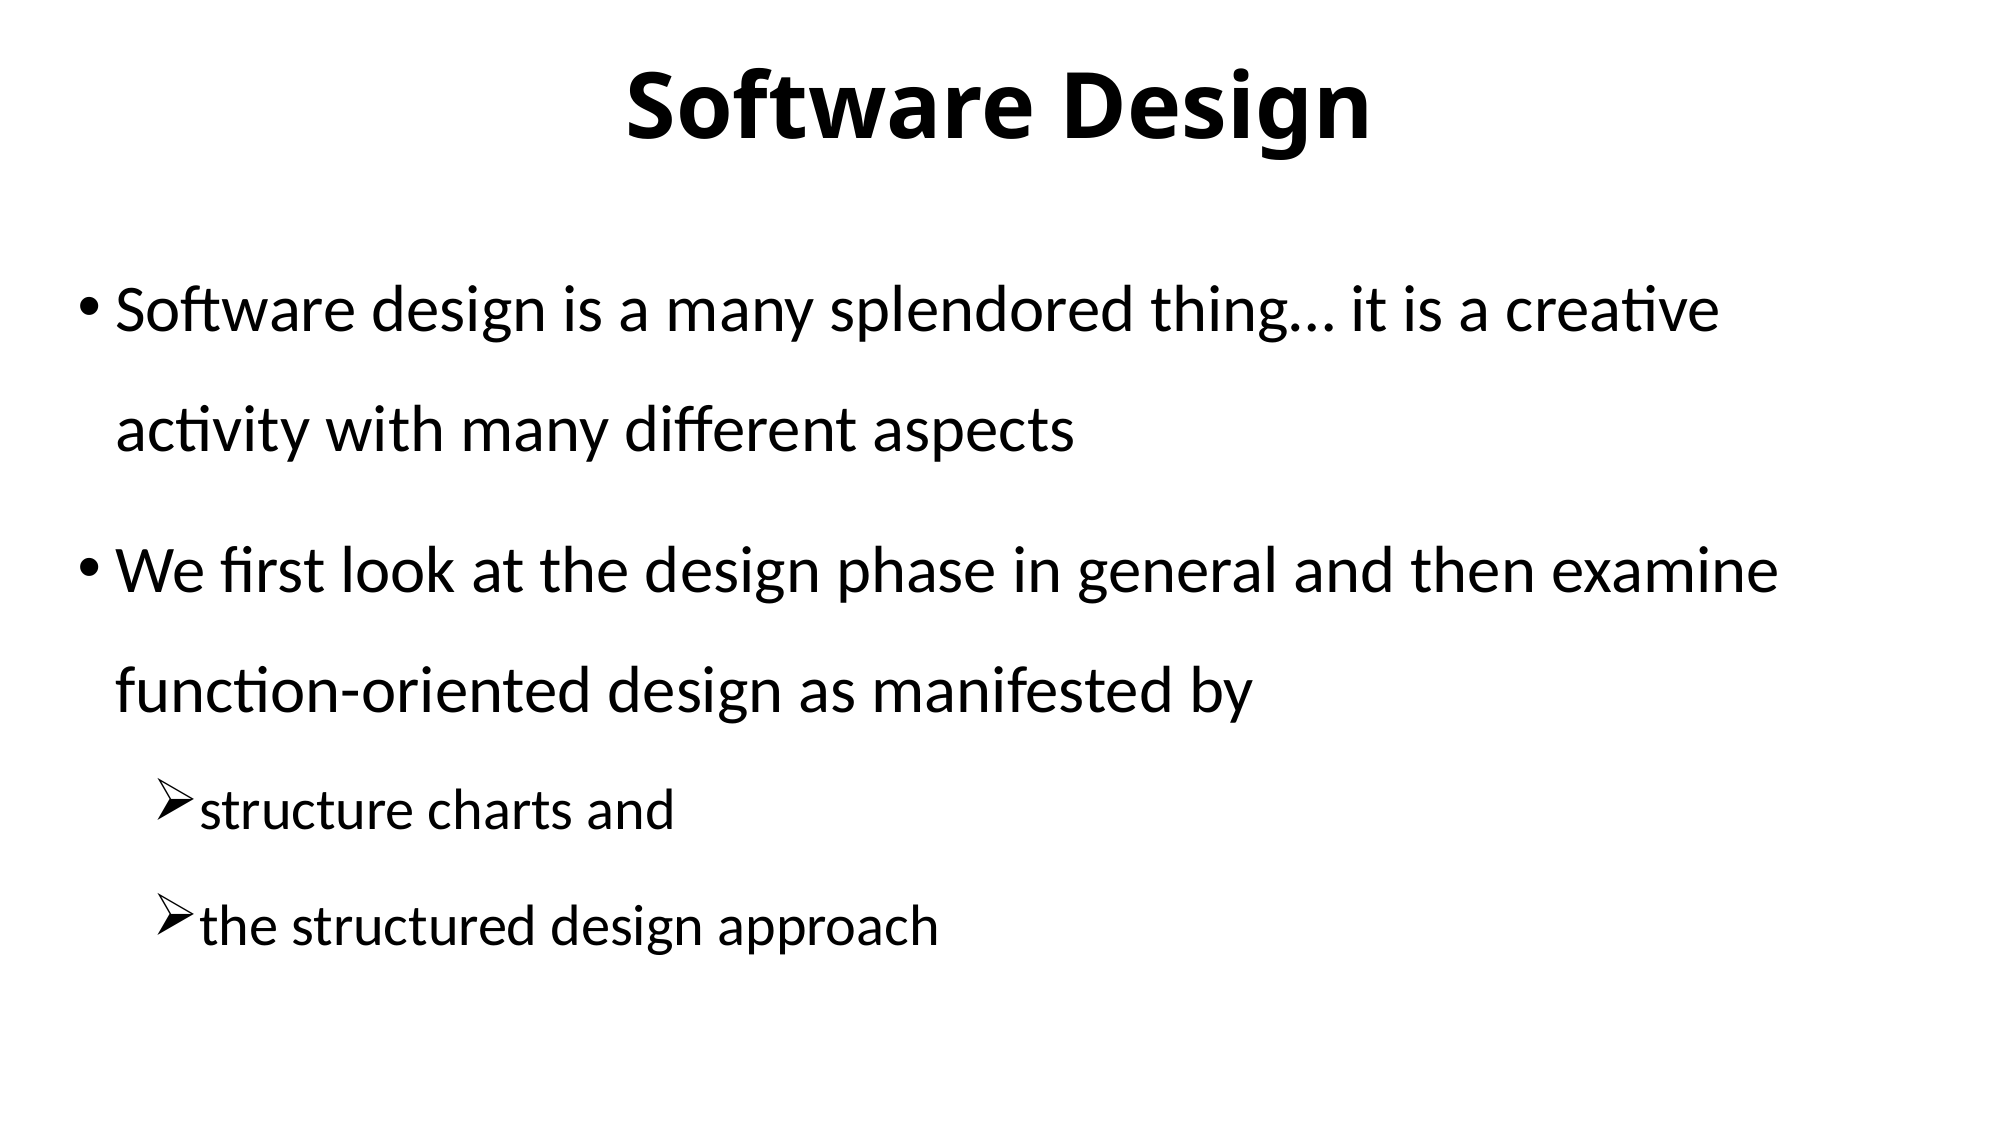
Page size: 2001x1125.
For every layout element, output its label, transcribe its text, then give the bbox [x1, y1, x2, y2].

list Software design is a many splendored thing… it is a creative activity with many different aspects We first look at the design phase in general and then examine function-oriented design as manifested by structure charts and the structured design approach [62, 217, 1947, 1078]
title Software Design [137, 0, 1863, 217]
